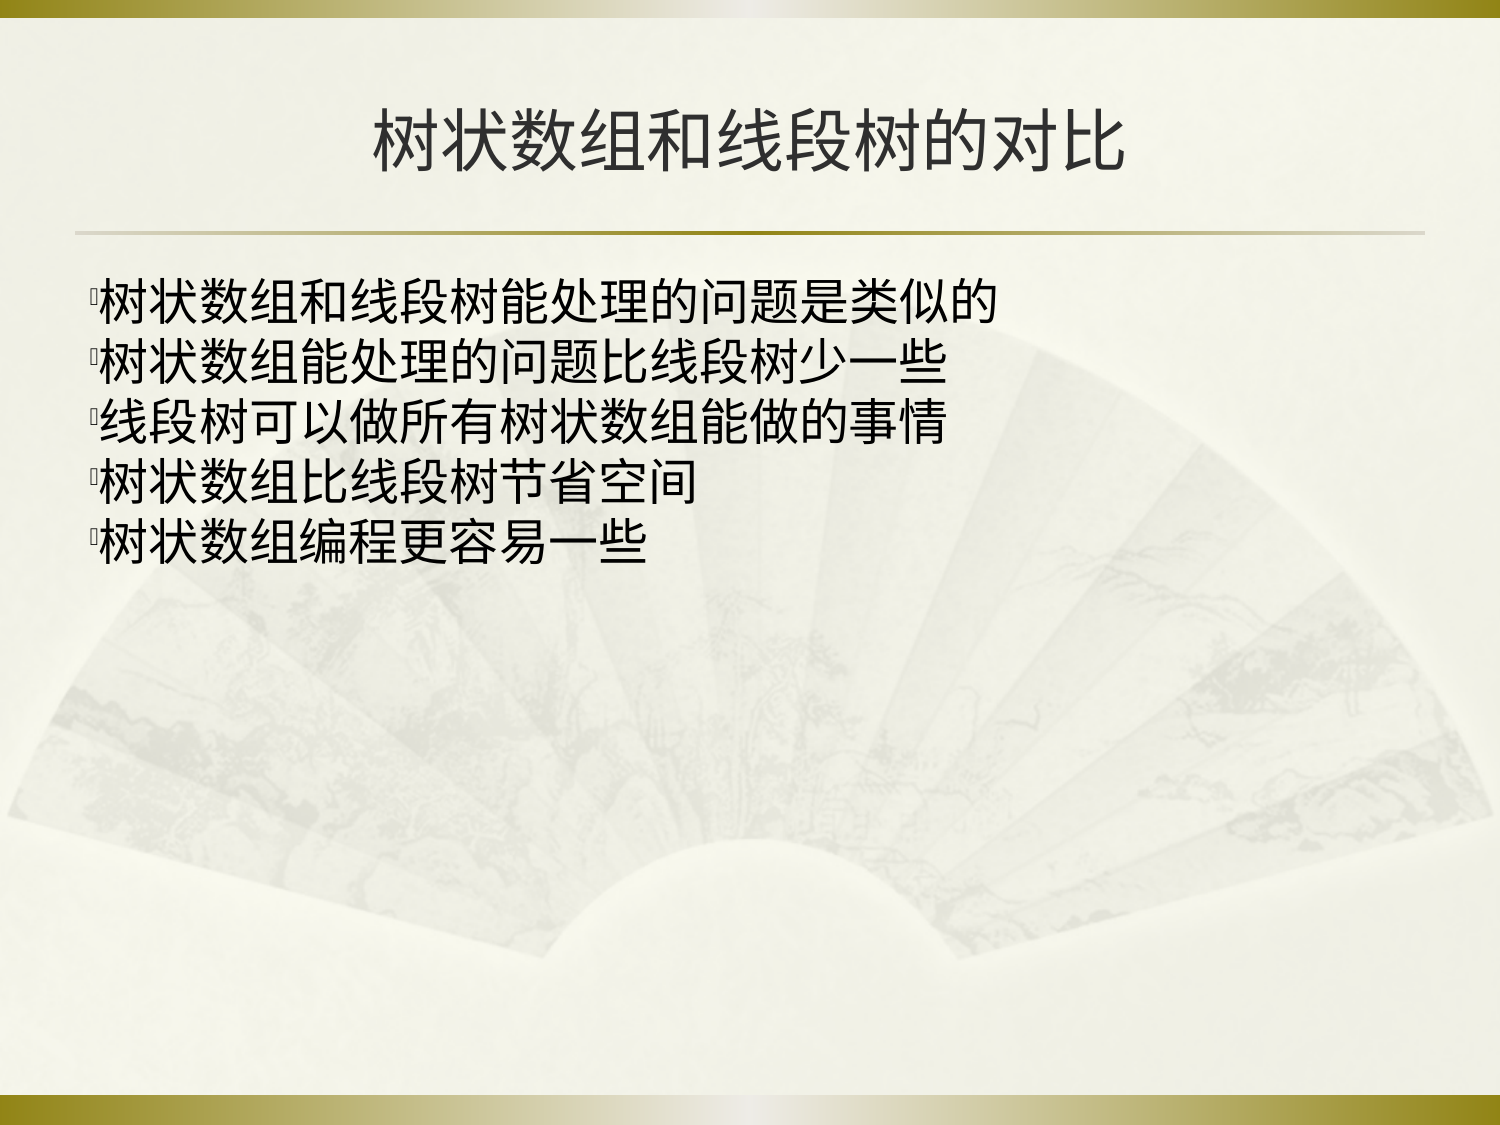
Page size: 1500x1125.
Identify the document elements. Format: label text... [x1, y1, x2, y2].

text_box 树状数组和线段树的对比 [75, 45, 1425, 233]
text_box 树状数组和线段树能处理的问题是类似的 树状数组能处理的问题比线段树少一些 线段树可以做所有树状数组能做的事情 树状数组比线段树节省空间 树状数组编程更容易一些 [75, 262, 1425, 1032]
picture [0, 18, 1500, 1095]
